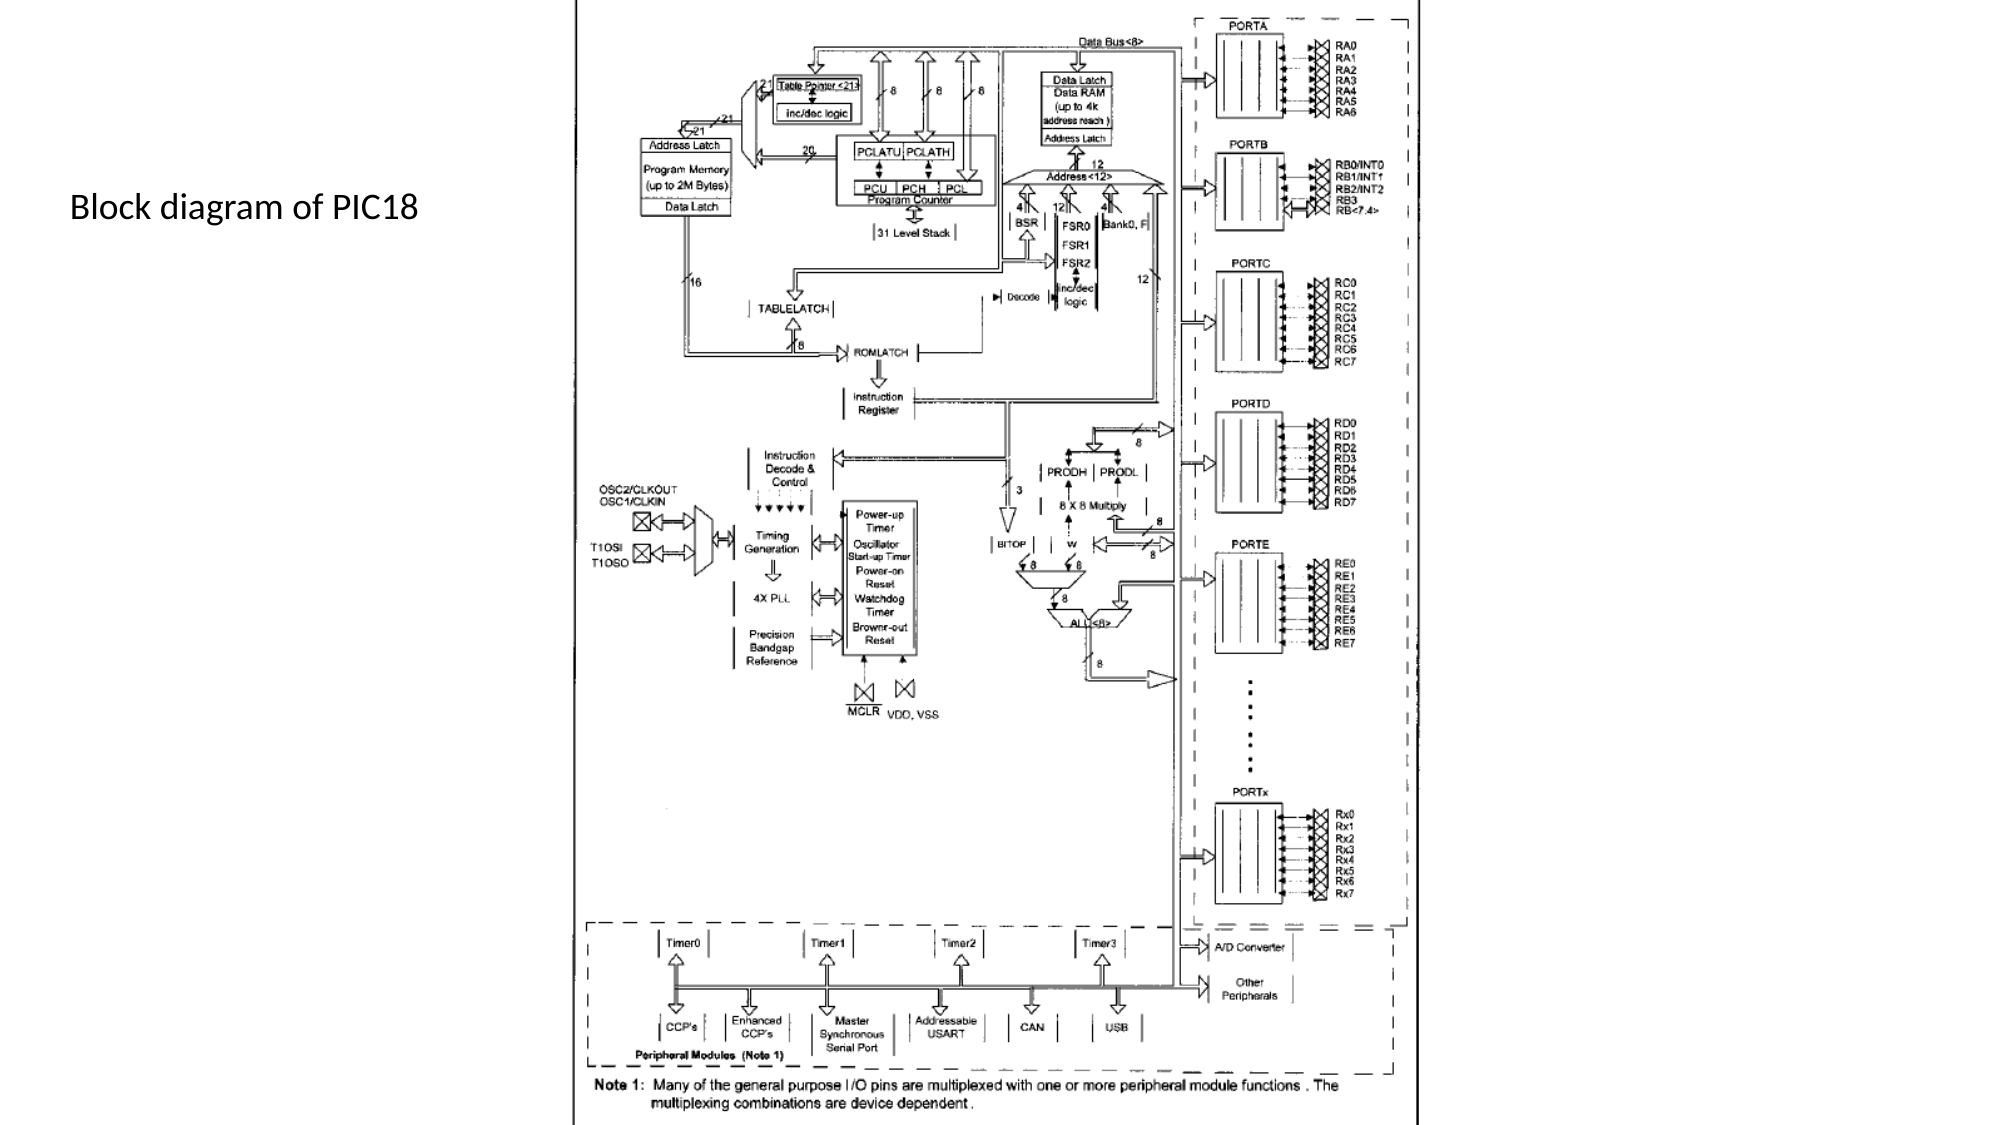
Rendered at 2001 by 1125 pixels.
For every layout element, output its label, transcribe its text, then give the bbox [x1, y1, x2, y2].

text_box Block diagram of PIC18 [55, 174, 453, 235]
picture [566, 0, 1434, 1125]
